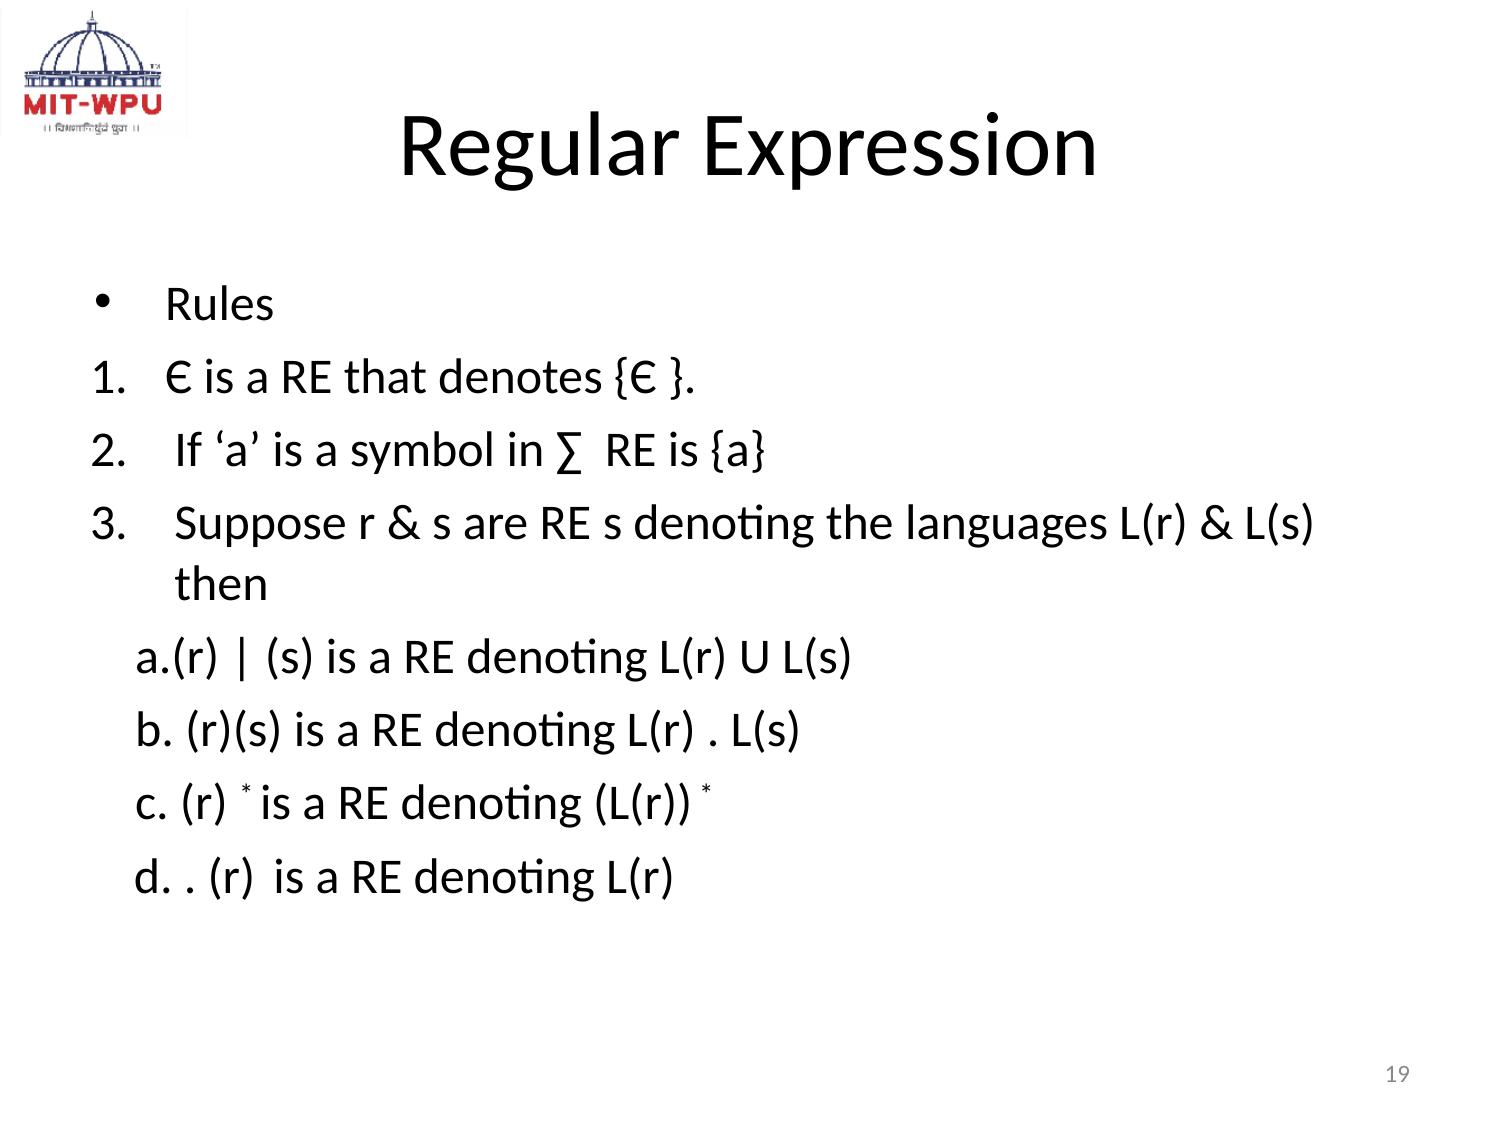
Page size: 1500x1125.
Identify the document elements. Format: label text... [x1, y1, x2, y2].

list Rules Є is a RE that denotes {Є }. If ‘a’ is a symbol in ∑ RE is {a} Suppose r & s are RE s denoting the languages L(r) & L(s) then a.(r) | (s) is a RE denoting L(r) U L(s) b. (r)(s) is a RE denoting L(r) . L(s) c. (r) * is a RE denoting (L(r)) * d. . (r) is a RE denoting L(r) [75, 262, 1425, 1005]
slide_number 19 [1074, 1042, 1425, 1103]
picture [0, 8, 188, 137]
title Regular Expression [75, 45, 1425, 233]
